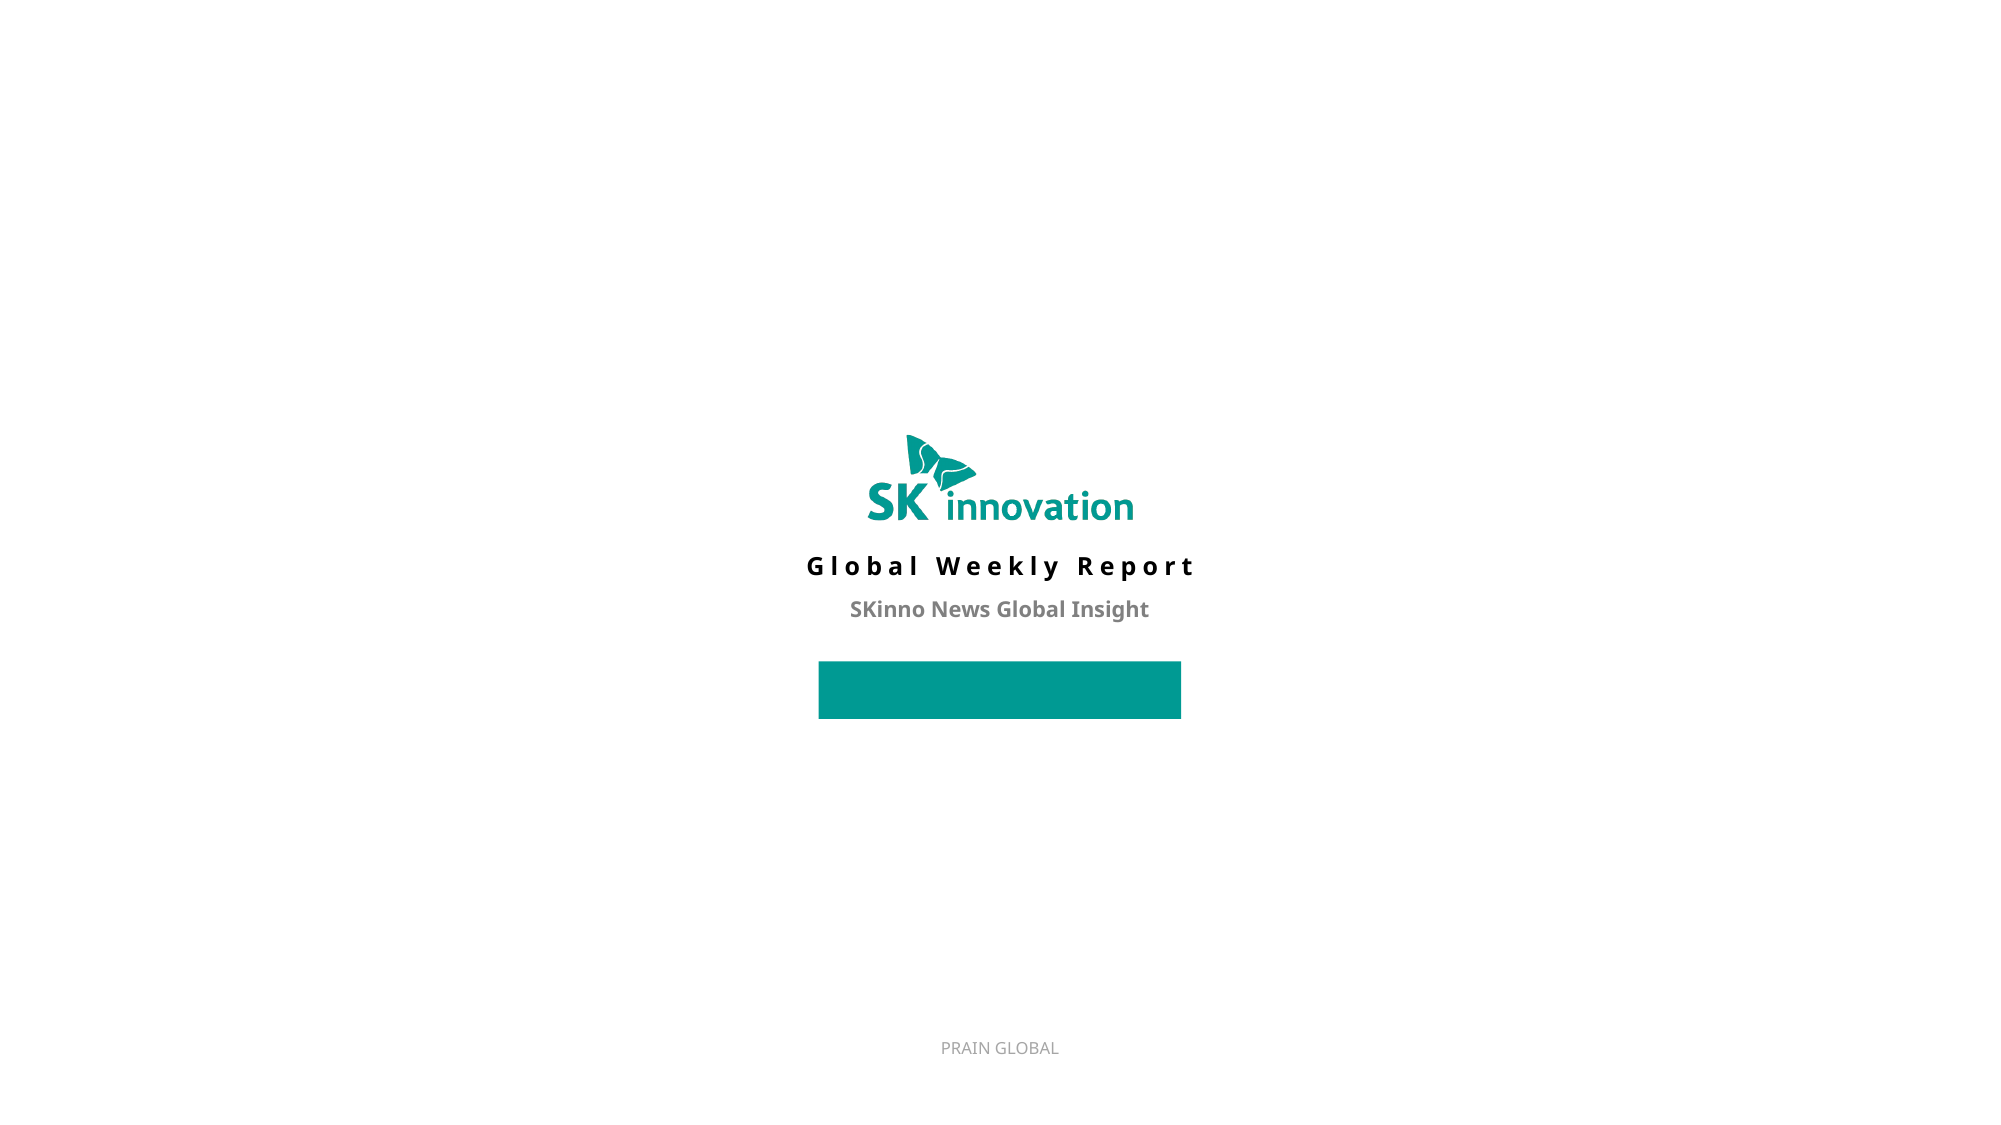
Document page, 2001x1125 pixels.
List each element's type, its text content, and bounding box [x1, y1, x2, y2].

text_box SKinno News Global Insight [633, 588, 1367, 630]
text_box 2024.10.28 ~ 2024.11.03 [818, 661, 1182, 719]
text_box Global Weekly Report [785, 543, 1215, 588]
picture [857, 427, 1142, 528]
text_box PRAIN GLOBAL [700, 1030, 1300, 1066]
